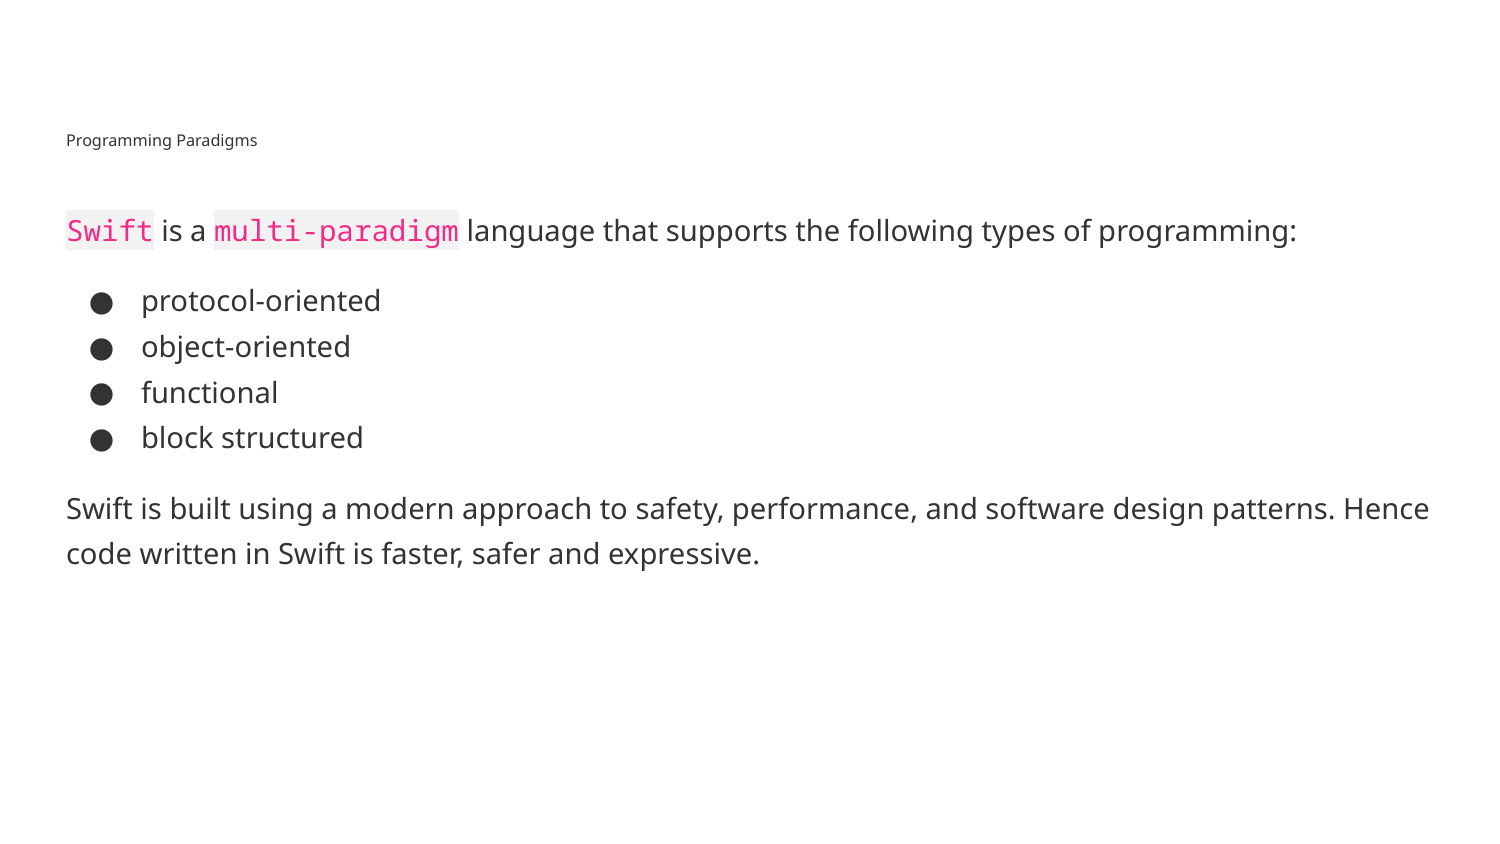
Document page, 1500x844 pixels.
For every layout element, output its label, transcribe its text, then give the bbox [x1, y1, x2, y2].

list Swift is a multi-paradigm language that supports the following types of programming: protocol-oriented object-oriented functional block structured Swift is built using a modern approach to safety, performance, and software design patterns. Hence code written in Swift is faster, safer and expressive. [51, 189, 1449, 750]
title Programming Paradigms [51, 72, 1449, 167]
